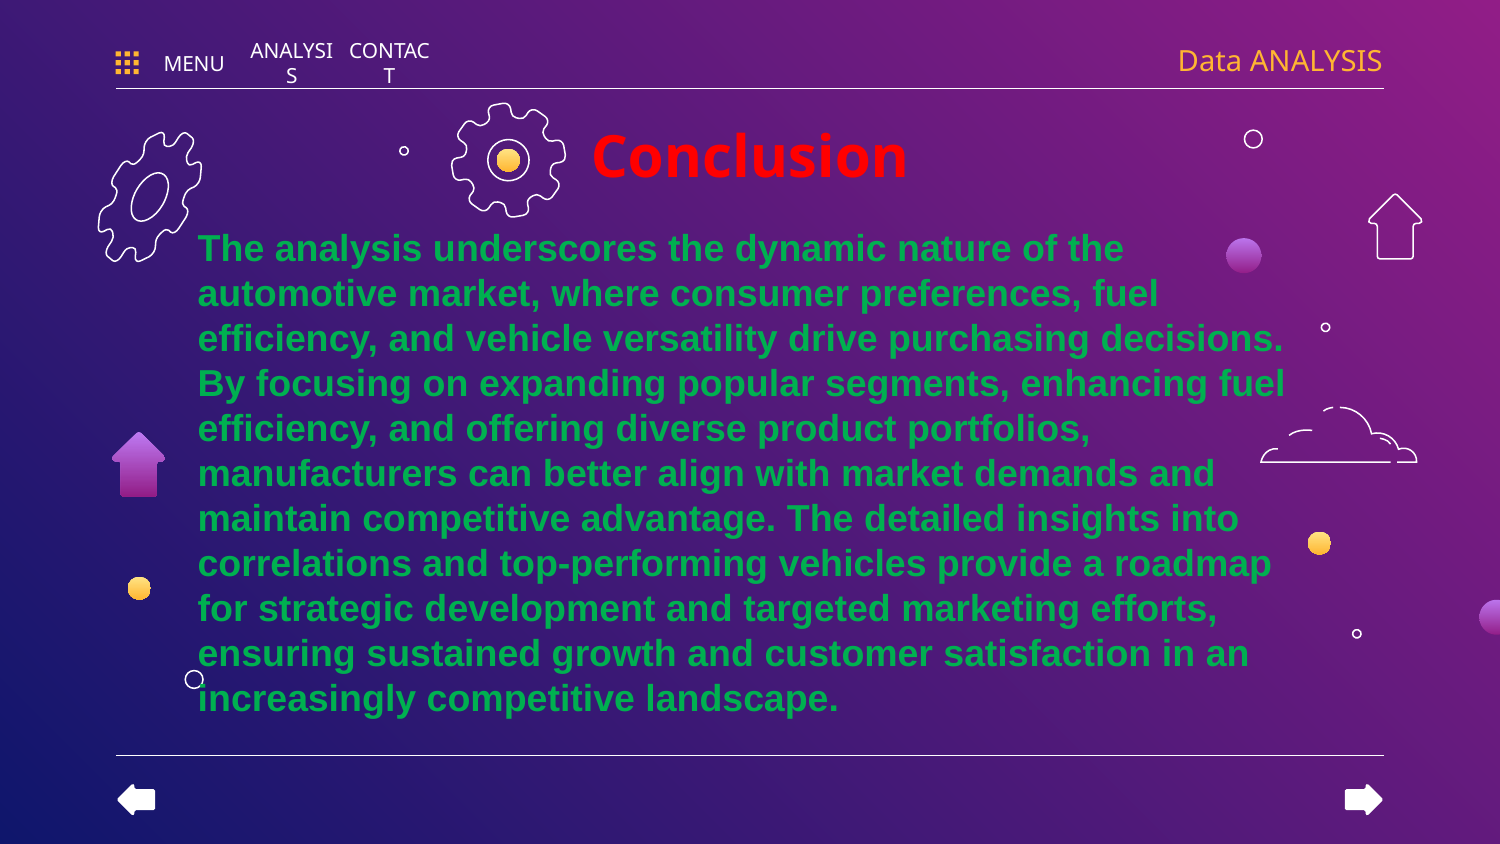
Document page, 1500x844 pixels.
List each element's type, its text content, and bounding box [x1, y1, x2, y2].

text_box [1260, 407, 1418, 463]
text_box [109, 45, 145, 81]
text_box [1479, 599, 1500, 635]
text_box [127, 576, 151, 600]
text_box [115, 50, 139, 75]
text_box ANALYSIS [248, 45, 335, 81]
text_box CONTACT [346, 45, 433, 81]
text_box [1368, 194, 1422, 259]
text_box Data ANALYSIS [1158, 34, 1383, 85]
text_box [488, 103, 511, 111]
text_box [1344, 784, 1383, 816]
text_box Conclusion The analysis underscores the dynamic nature of the automotive market, where consumer preferences, fuel efficiency, and vehicle versatility drive purchasing decisions. By focusing on expanding popular segments, enhancing fuel efficiency, and offering diverse product portfolios, manufacturers can better align with market demands and maintain competitive advantage. The detailed insights into correlations and top-performing vehicles provide a roadmap for strategic development and targeted marketing efforts, ensuring sustained growth and customer satisfaction in an increasingly competitive landscape. [182, 111, 1317, 727]
text_box MENU [151, 45, 237, 81]
text_box [98, 132, 182, 262]
text_box [117, 784, 156, 816]
text_box [1317, 531, 1332, 555]
text_box [112, 431, 166, 497]
